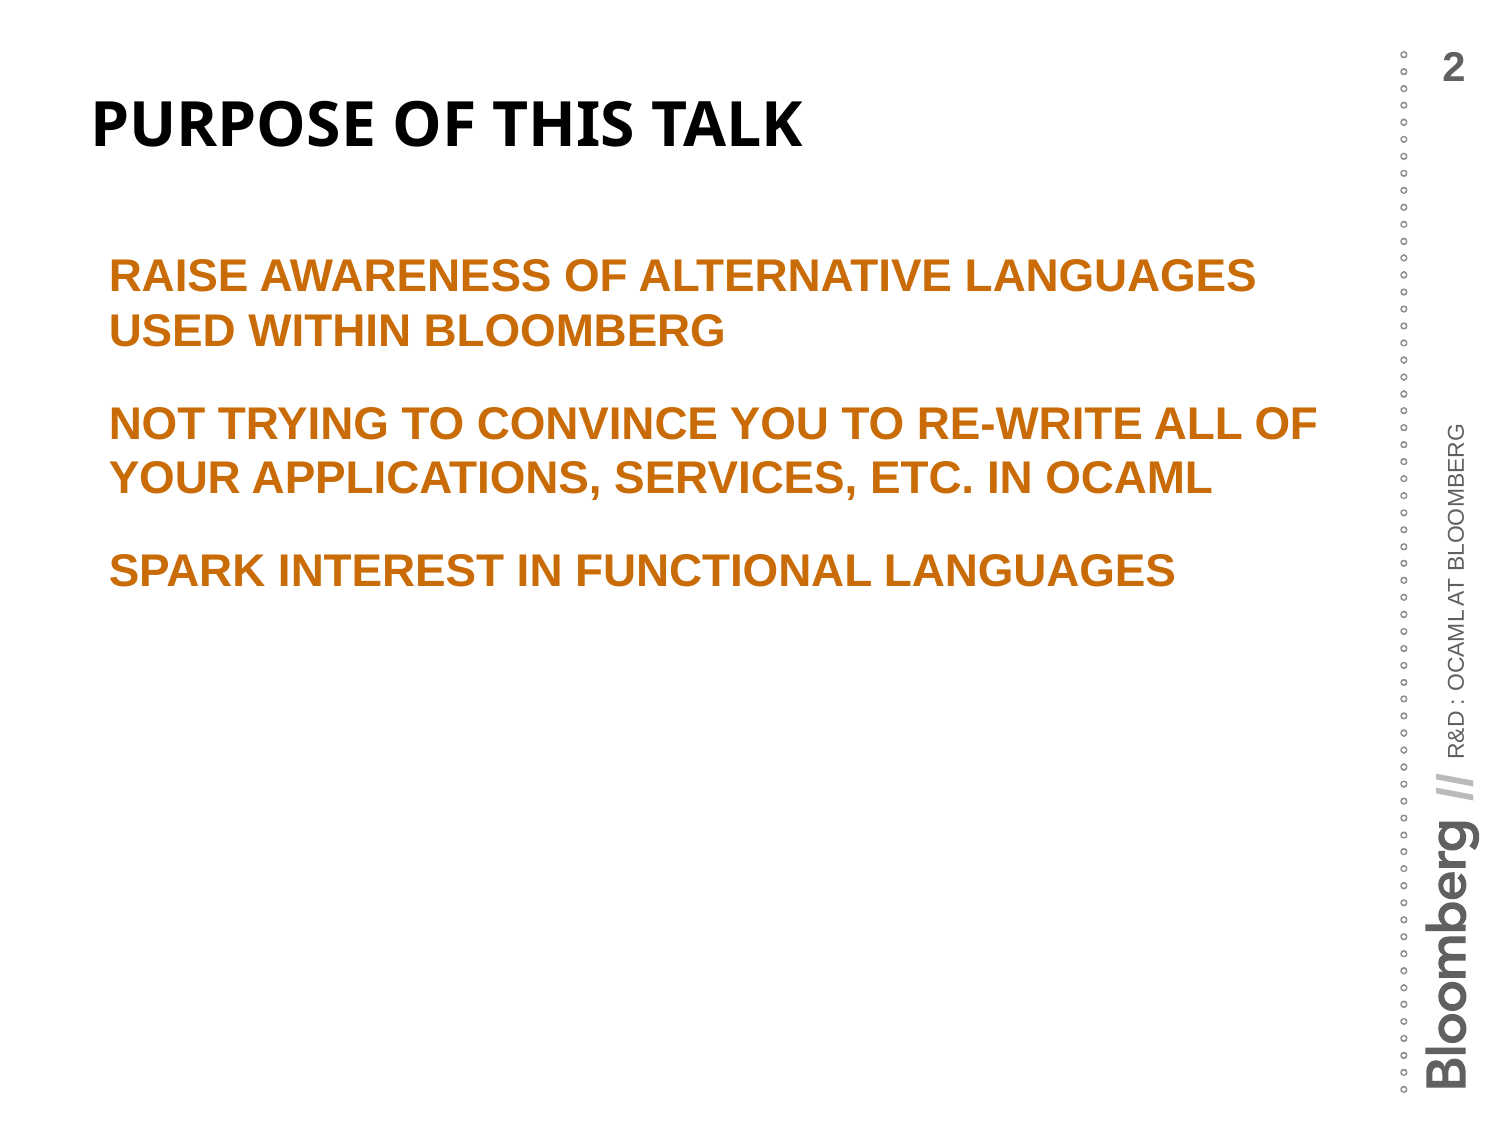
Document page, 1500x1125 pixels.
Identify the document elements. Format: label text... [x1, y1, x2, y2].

picture [1397, 35, 1419, 1109]
title Purpose Of This Talk [75, 52, 1335, 211]
list Raise awareness of alternative languages used within Bloomberg Not trying to convince you to re-write all of your applications, services, etc. in OCaml Spark interest in functional languages [75, 238, 1335, 1087]
